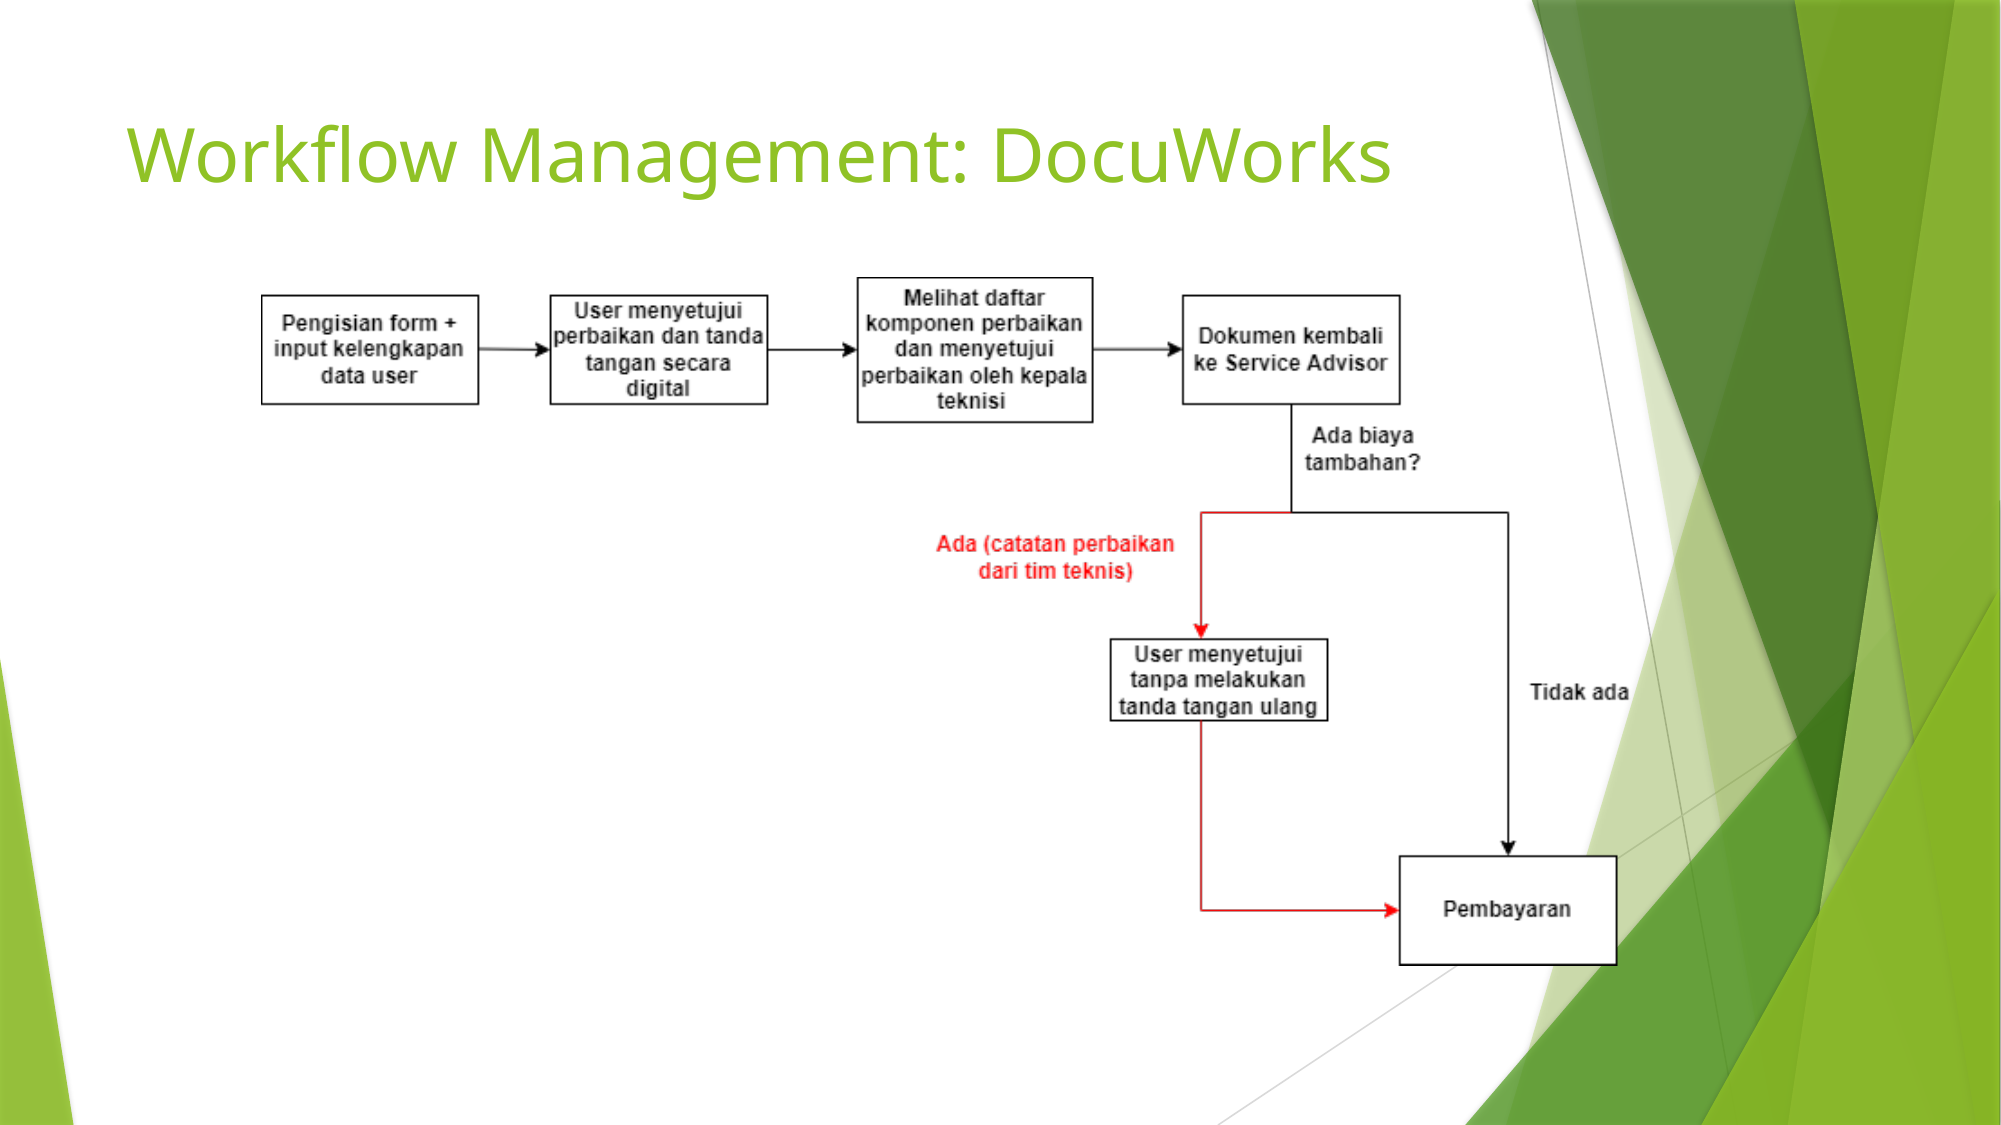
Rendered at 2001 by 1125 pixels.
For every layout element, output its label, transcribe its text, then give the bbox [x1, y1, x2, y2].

picture [261, 276, 1637, 966]
title Workflow Management: DocuWorks [111, 99, 1522, 317]
